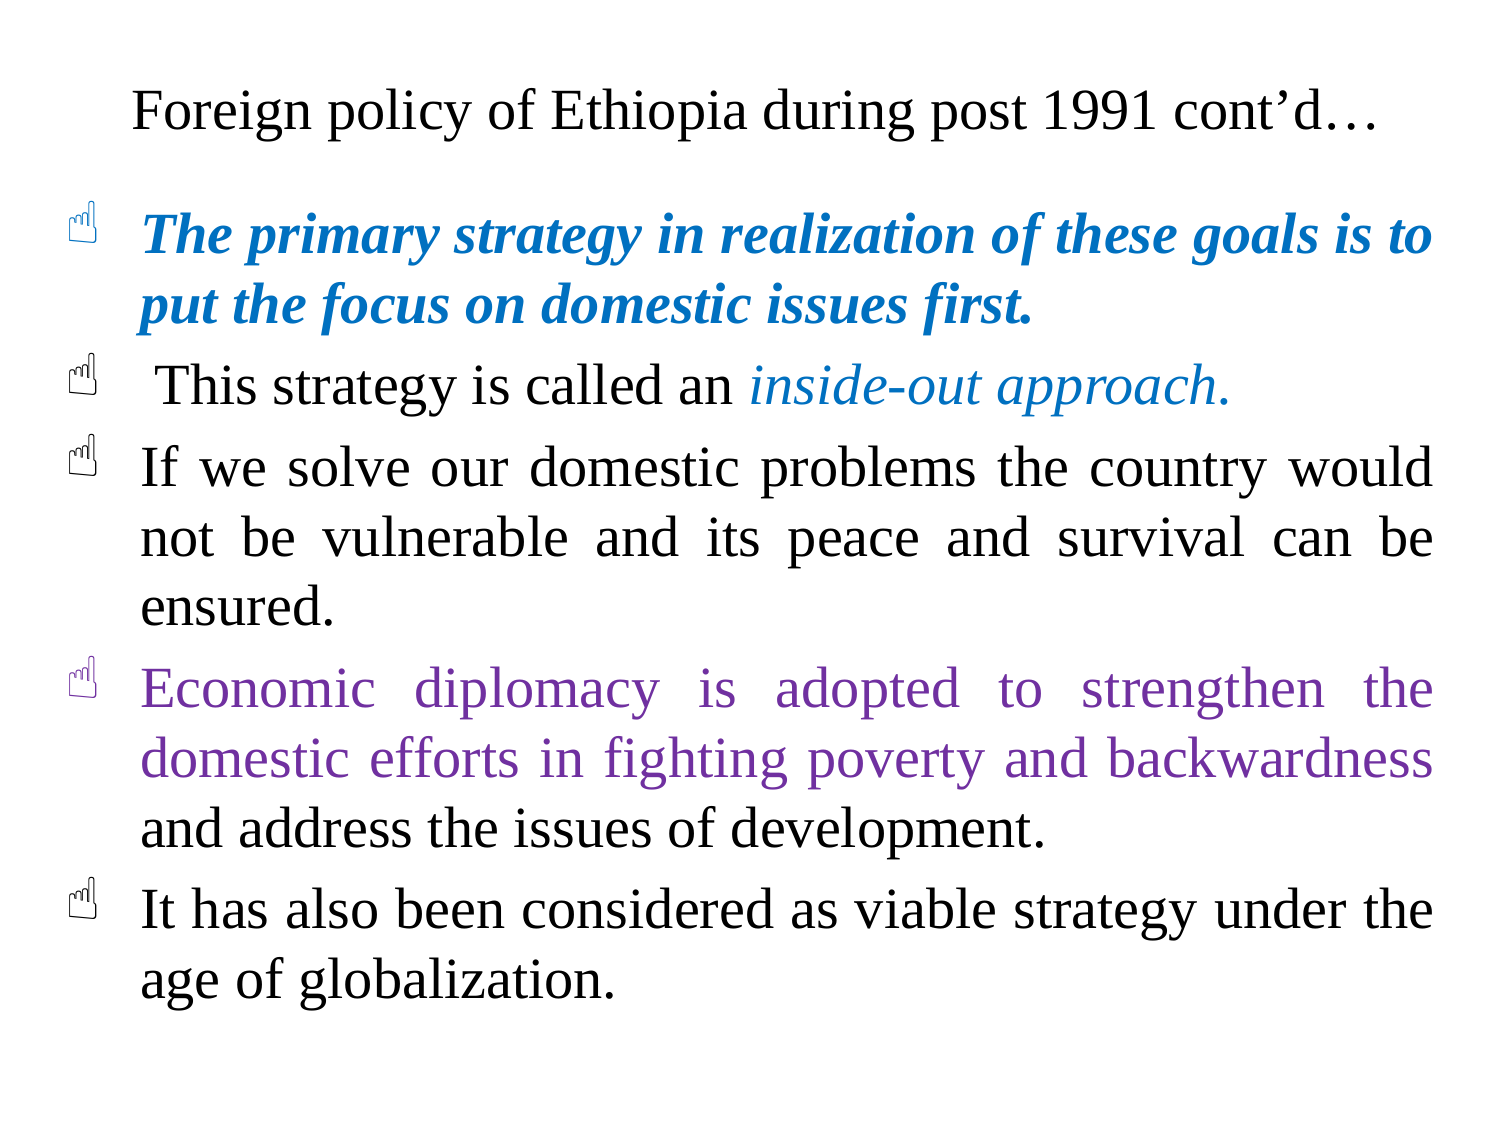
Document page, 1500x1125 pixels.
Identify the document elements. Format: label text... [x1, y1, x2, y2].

subtitle The primary strategy in realization of these goals is to put the focus on domestic issues first. This strategy is called an inside-out approach. If we solve our domestic problems the country would not be vulnerable and its peace and survival can be ensured. Economic diplomacy is adopted to strengthen the domestic efforts in fighting poverty and backwardness and address the issues of development. It has also been considered as viable strategy under the age of globalization. [50, 187, 1450, 1063]
title Foreign policy of Ethiopia during post 1991 cont’d… [62, 62, 1450, 150]
